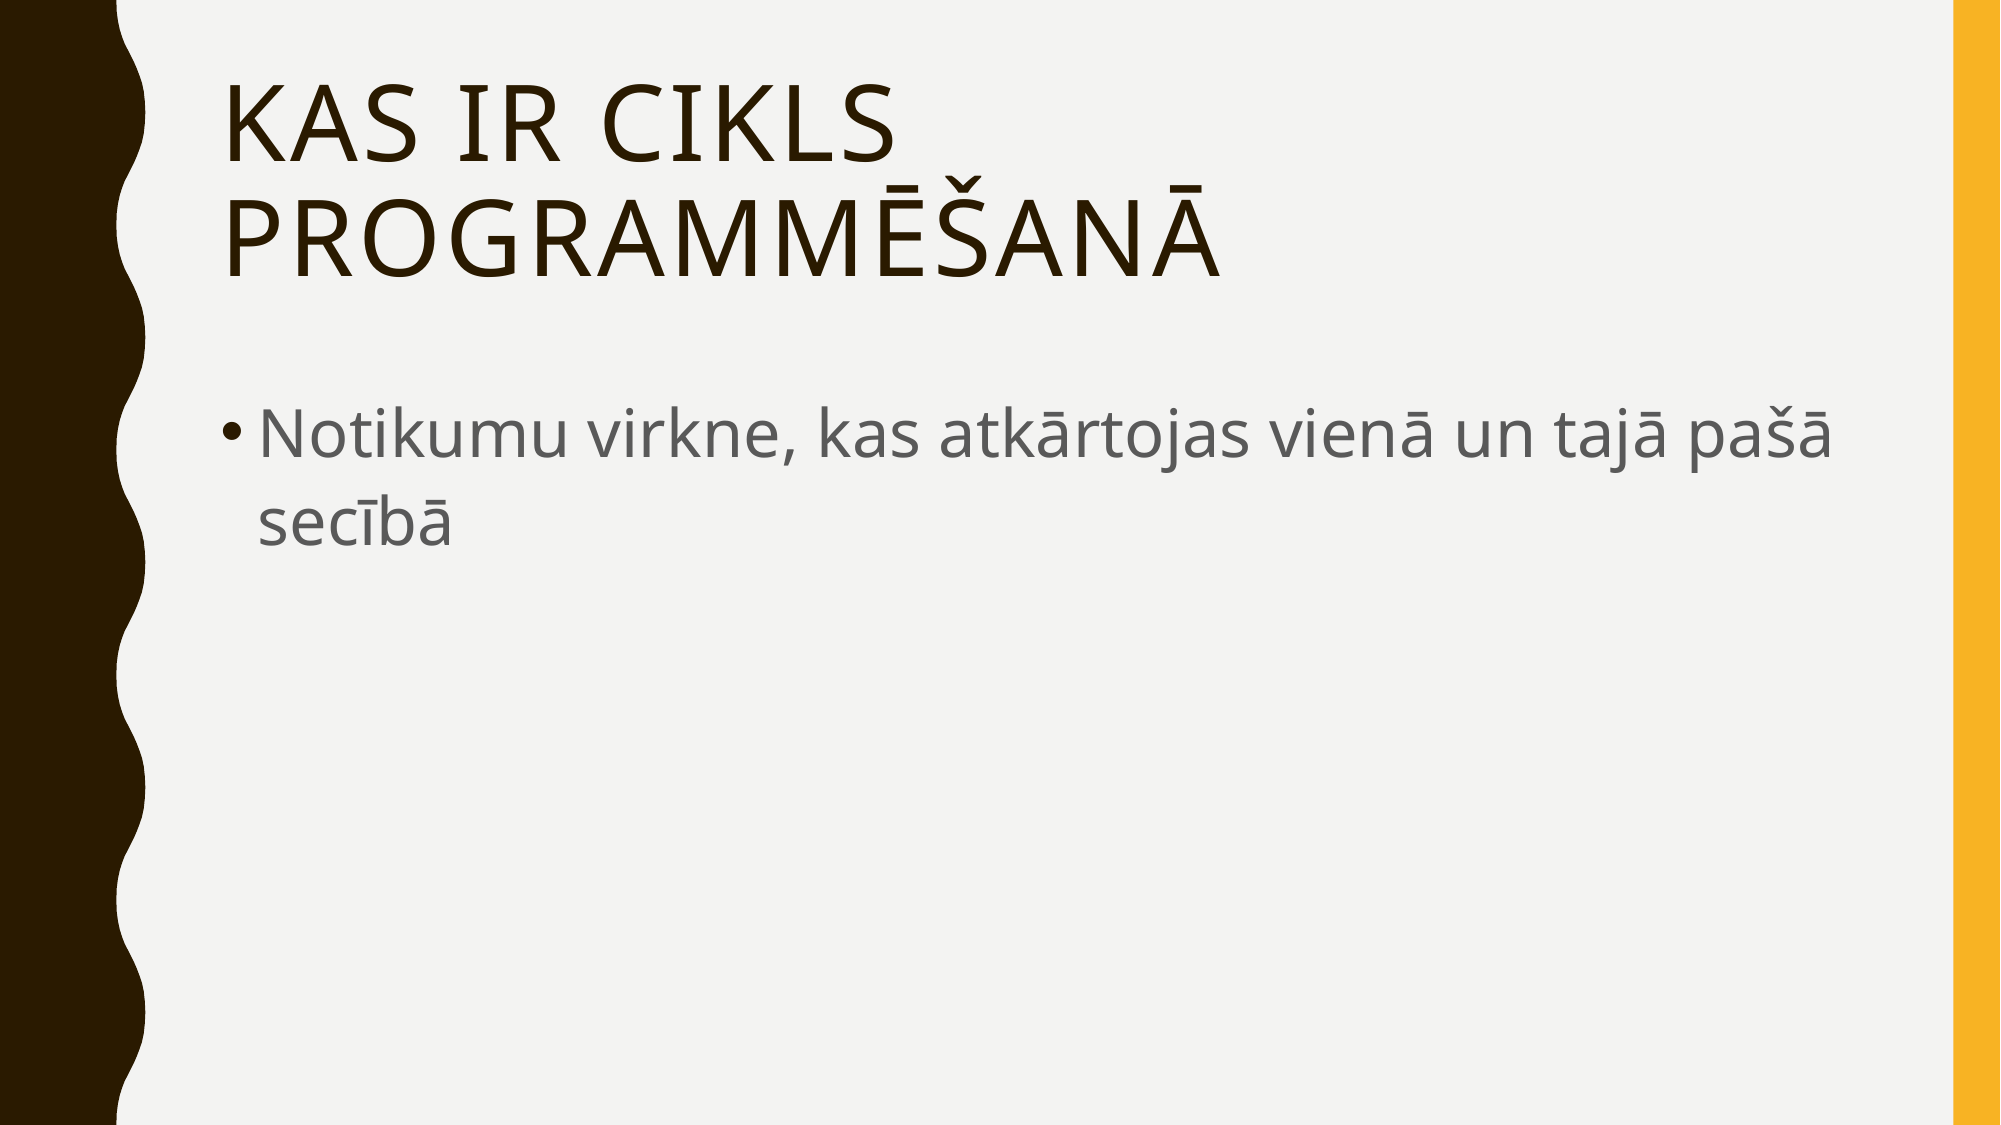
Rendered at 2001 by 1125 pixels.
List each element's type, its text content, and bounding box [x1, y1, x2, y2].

title Kas ir cikls programmēšanā [205, 62, 1875, 308]
list Notikumu virkne, kas atkārtojas vienā un tajā pašā secībā [205, 375, 1875, 965]
